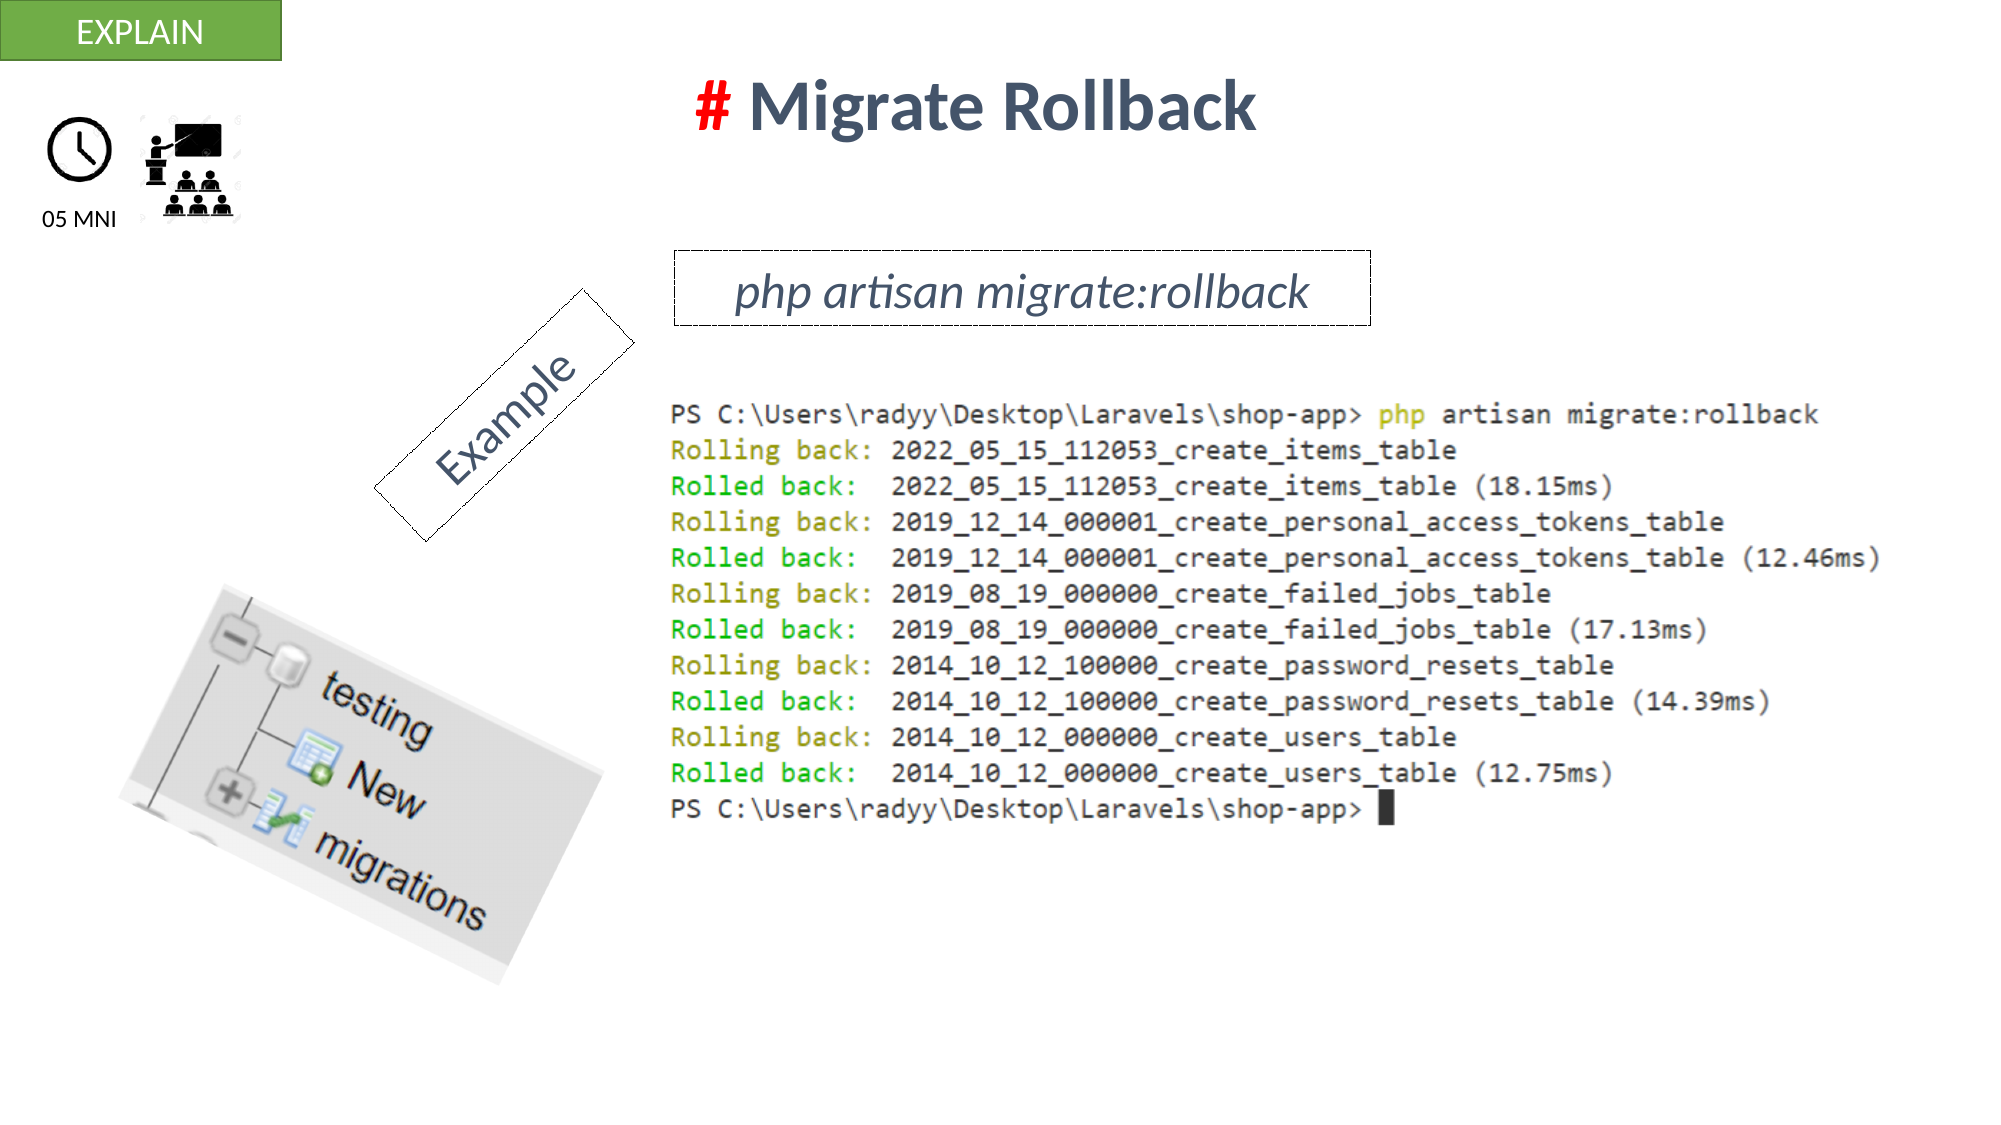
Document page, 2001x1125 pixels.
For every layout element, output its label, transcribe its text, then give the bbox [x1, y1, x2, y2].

picture [119, 584, 604, 985]
text_box EXPLAIN [0, 0, 282, 61]
picture [140, 115, 241, 224]
text_box # Migrate Rollback [569, 50, 1385, 153]
text_box php artisan migrate:rollback [674, 250, 1371, 326]
text_box Example [374, 288, 635, 542]
picture [41, 110, 118, 191]
picture [649, 382, 1896, 854]
text_box 05 MNI [27, 195, 132, 240]
